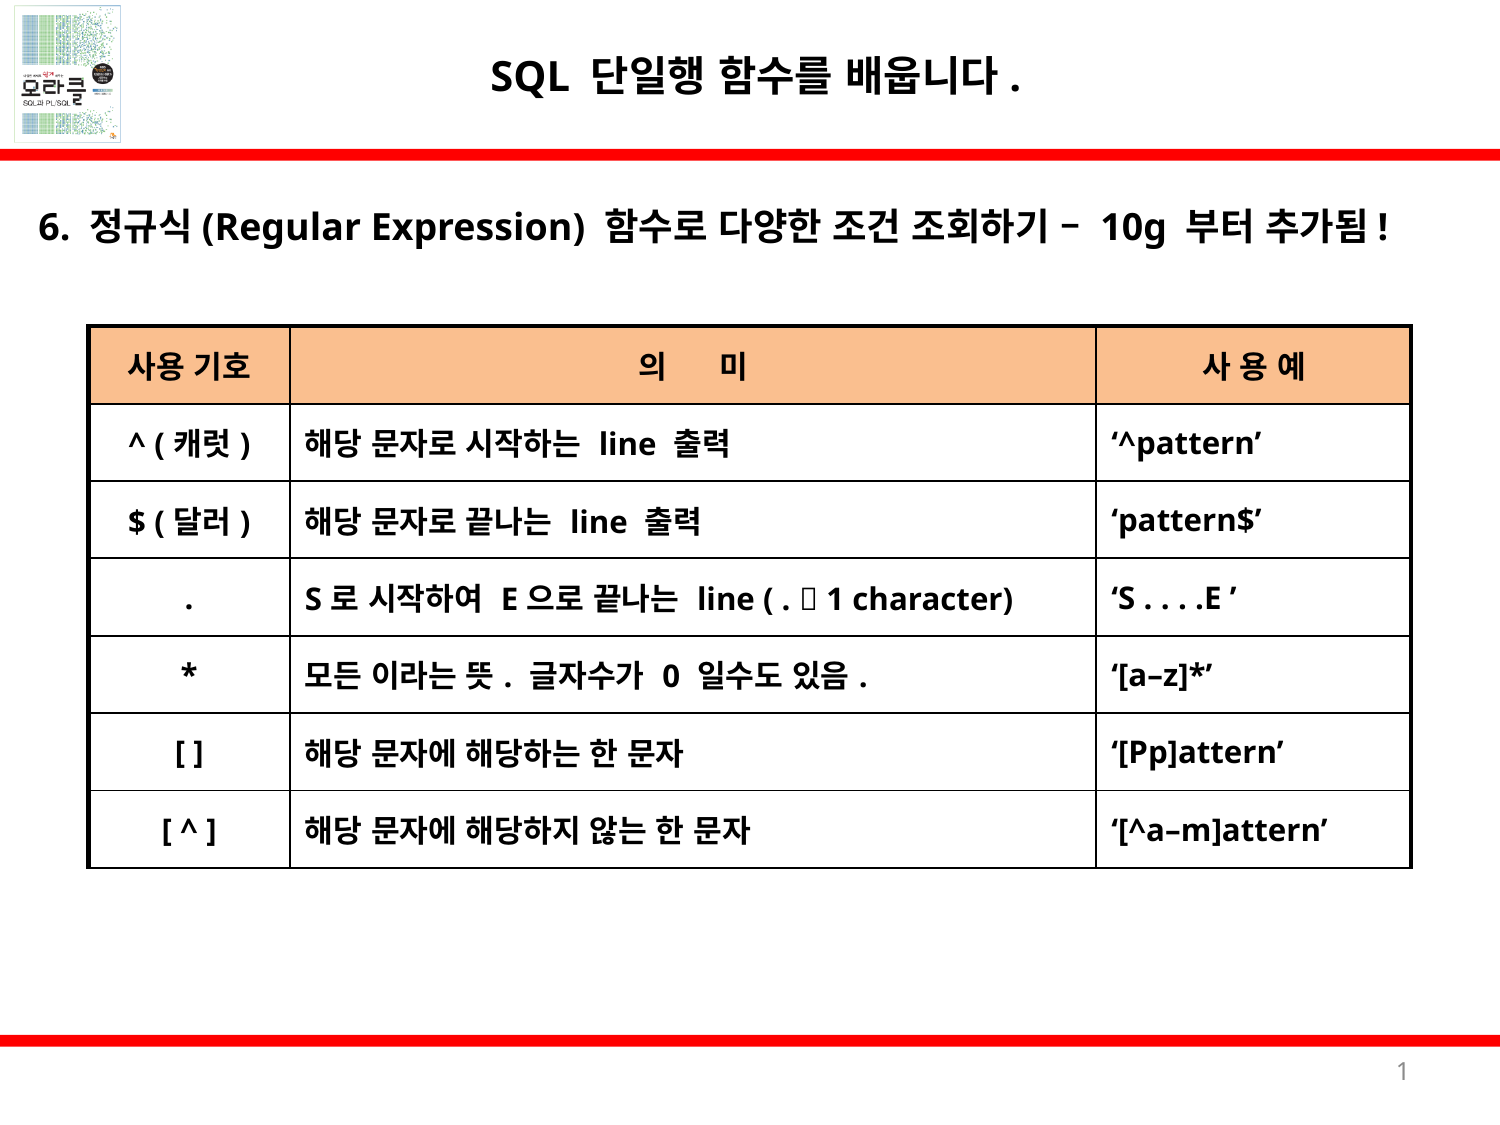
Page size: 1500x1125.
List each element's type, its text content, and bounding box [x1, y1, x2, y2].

text_box SQL 단일행 함수를 배웁니다. [252, 0, 1260, 147]
table_header 사용 기호 [91, 328, 289, 403]
table_cell ‘[a–z]*’ [1097, 637, 1409, 712]
table_cell ^ (캐럿) [91, 405, 289, 480]
table_header 사 용 예 [1097, 328, 1409, 403]
text_box [0, 1033, 1500, 1049]
table_cell ‘[Pp]attern’ [1097, 714, 1409, 790]
text_box [0, 147, 22, 163]
text_box [1496, 147, 1500, 163]
table_cell * [91, 637, 289, 712]
table_cell ‘pattern$’ [1097, 482, 1409, 557]
picture [14, 5, 121, 144]
table_cell S로 시작하여 E으로 끝나는 line ( .  1 character) [291, 559, 1095, 635]
table_cell 해당 문자에 해당하는 한 문자 [291, 714, 1095, 790]
text_box 6. 정규식(Regular Expression) 함수로 다양한 조건 조회하기 – 10g 부터 추가됨! [22, 147, 1496, 305]
table_cell . [91, 559, 289, 635]
table_cell $ (달러) [91, 482, 289, 557]
table_cell ‘S . . . .E ’ [1097, 559, 1409, 635]
table_cell [ ] [91, 714, 289, 790]
table_cell 해당 문자로 시작하는 line 출력 [291, 405, 1095, 480]
table_cell 해당 문자로 끝나는 line 출력 [291, 482, 1095, 557]
slide_number 1 [1074, 1042, 1425, 1103]
table_cell [ ^ ] [91, 791, 289, 867]
table_cell ‘^pattern’ [1097, 405, 1409, 480]
table_header 의 미 [291, 328, 1095, 403]
table_cell 해당 문자에 해당하지 않는 한 문자 [291, 791, 1095, 867]
table_cell ‘[^a–m]attern’ [1097, 791, 1409, 867]
table_cell 모든 이라는 뜻. 글자수가 0 일수도 있음. [291, 637, 1095, 712]
